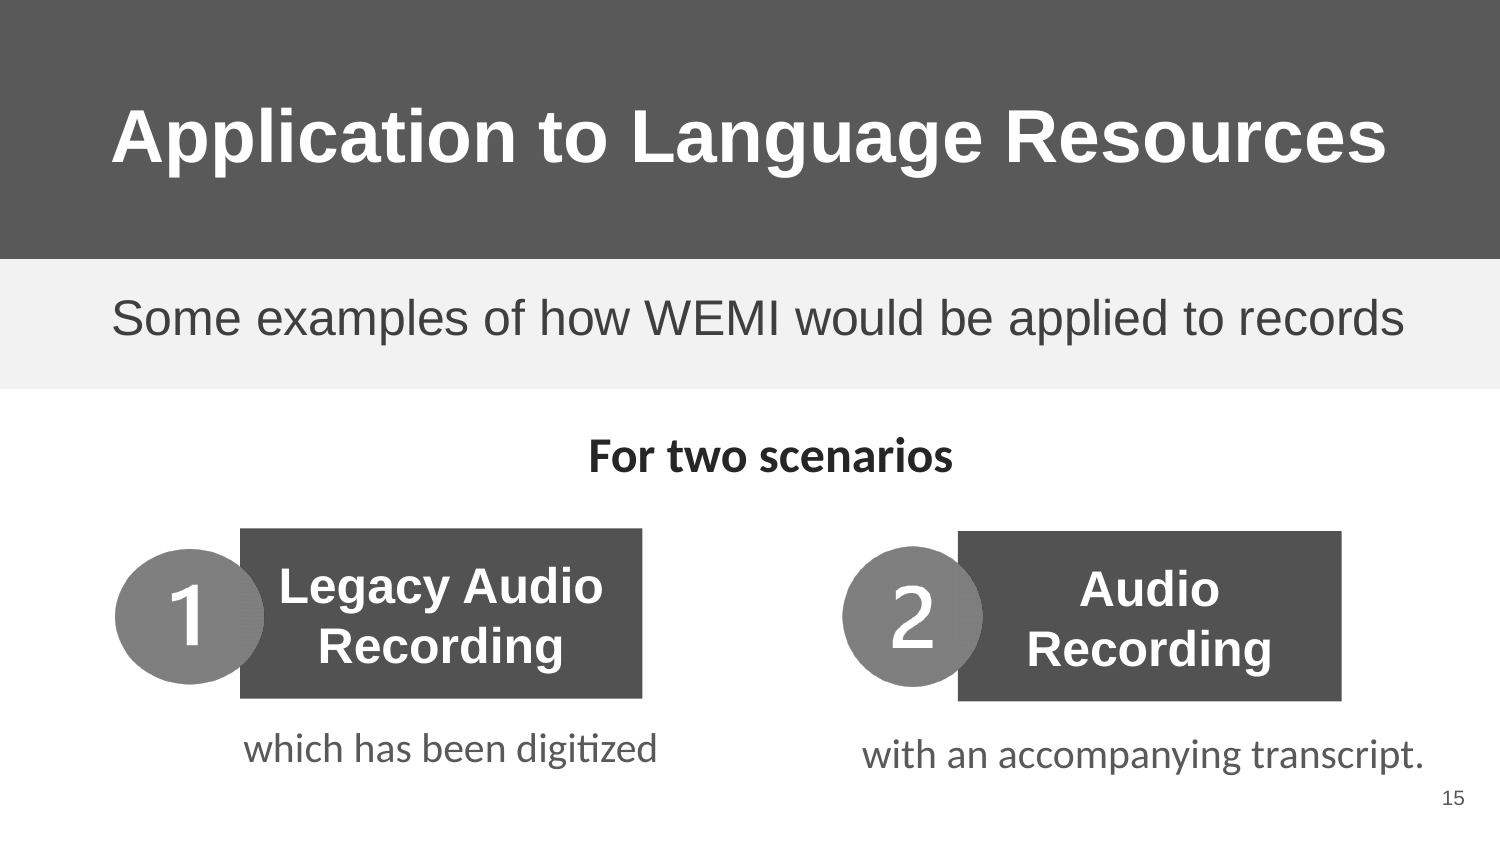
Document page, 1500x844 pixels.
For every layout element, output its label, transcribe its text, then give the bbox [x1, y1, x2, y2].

text_box [0, 0, 1500, 259]
text_box For two scenarios [225, 411, 1298, 501]
text_box Some examples of how WEMI would be applied to records [51, 274, 1449, 370]
text_box [0, 259, 1500, 389]
slide_number ‹#› [1389, 764, 1480, 830]
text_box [824, 528, 1450, 777]
title Application to Language Resources [51, 72, 1449, 202]
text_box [95, 528, 676, 771]
